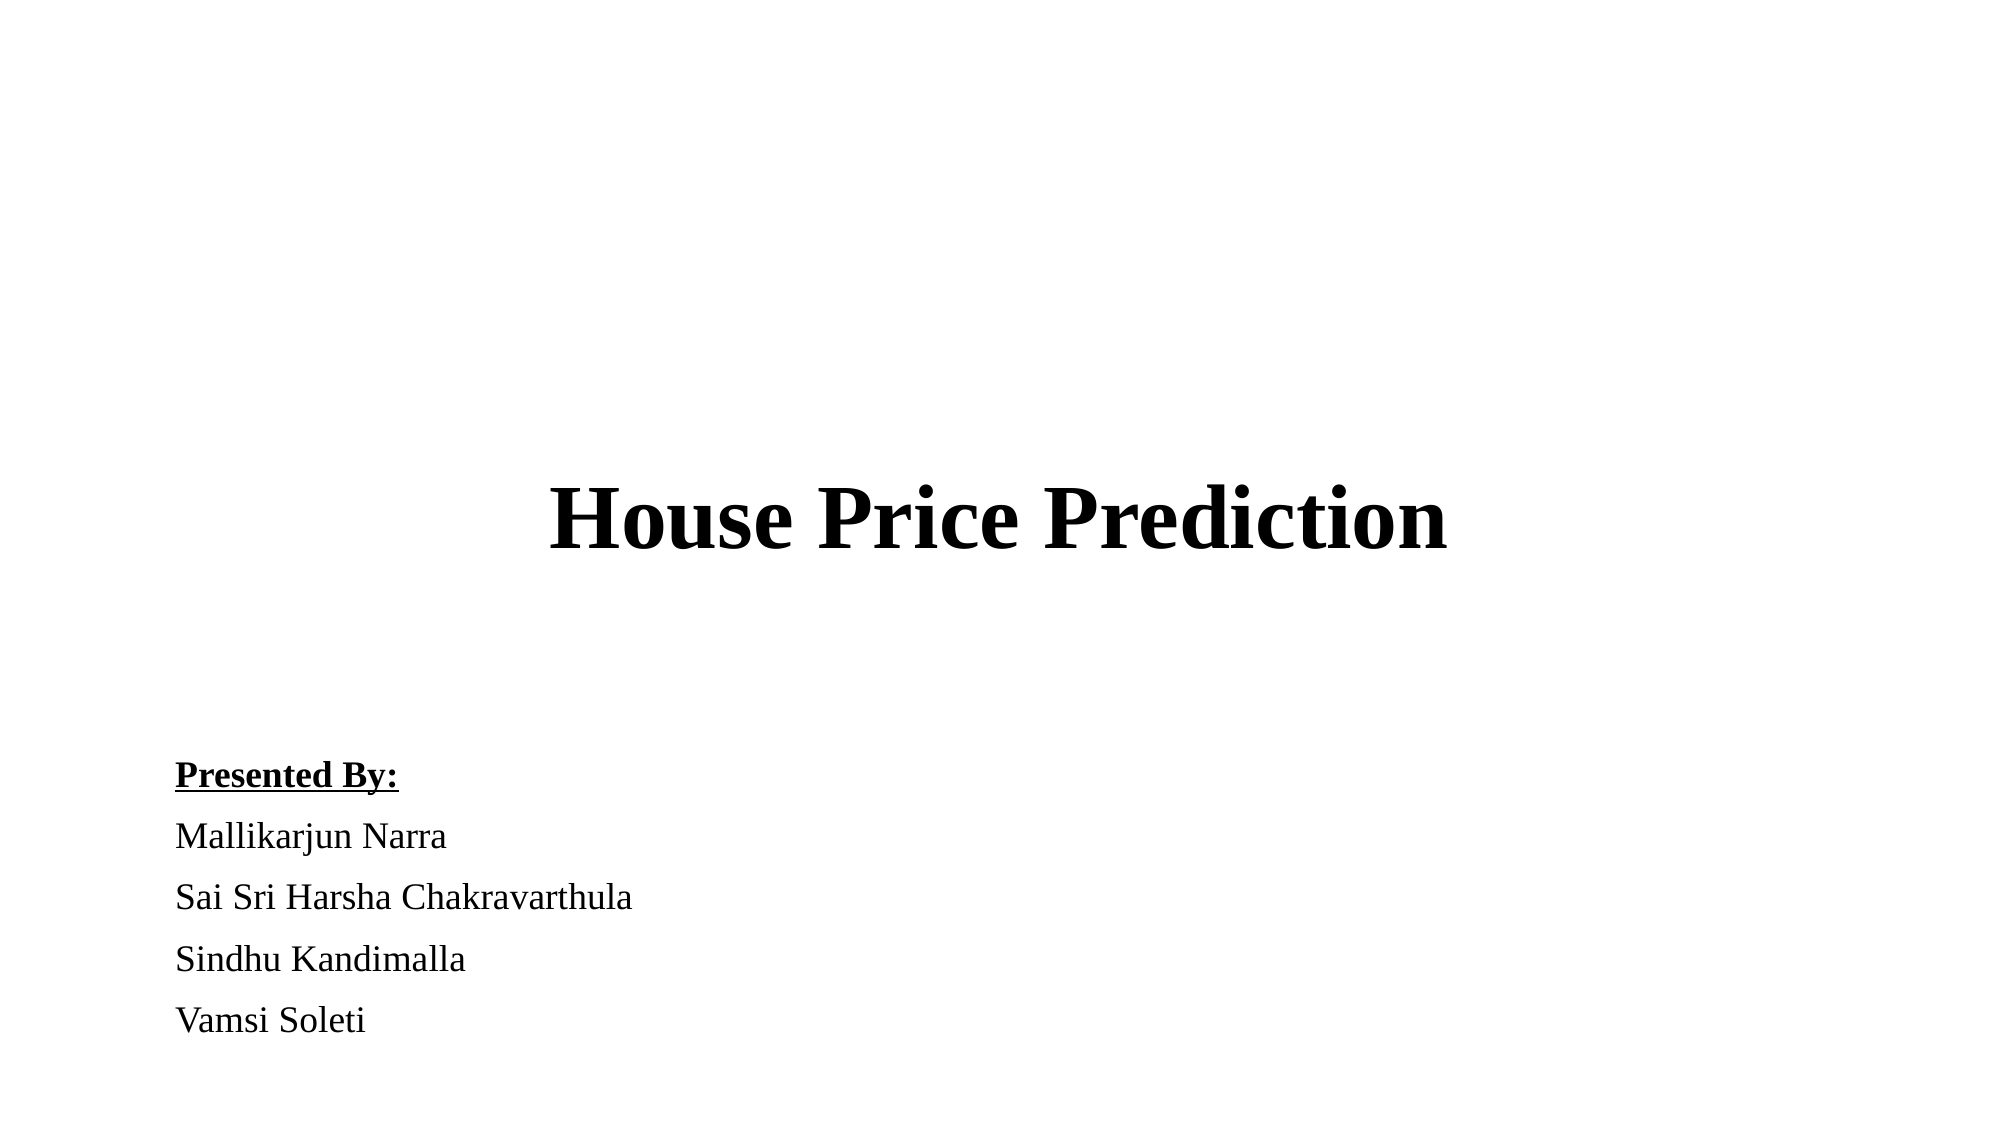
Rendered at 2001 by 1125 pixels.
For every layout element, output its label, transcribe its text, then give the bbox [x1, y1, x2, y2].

subtitle Presented By: Mallikarjun Narra Sai Sri Harsha Chakravarthula Sindhu Kandimalla Vamsi Soleti [160, 747, 912, 1000]
title House Price Prediction [249, 184, 1750, 576]
